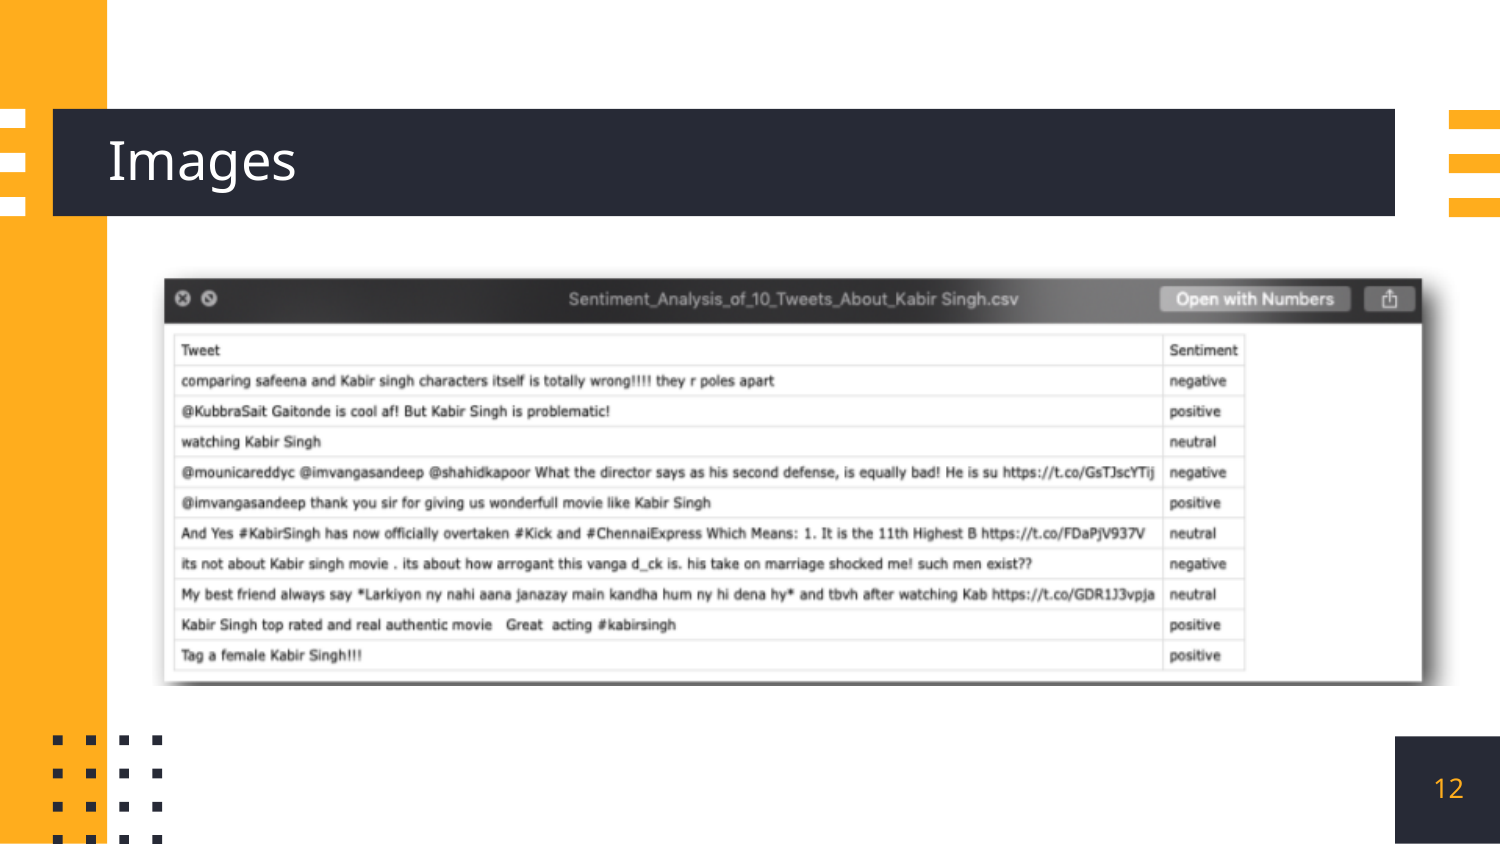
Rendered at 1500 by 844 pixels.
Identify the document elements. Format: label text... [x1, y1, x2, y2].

title Images [108, 108, 1396, 217]
slide_number 12 [1395, 736, 1500, 844]
picture [152, 266, 1469, 686]
